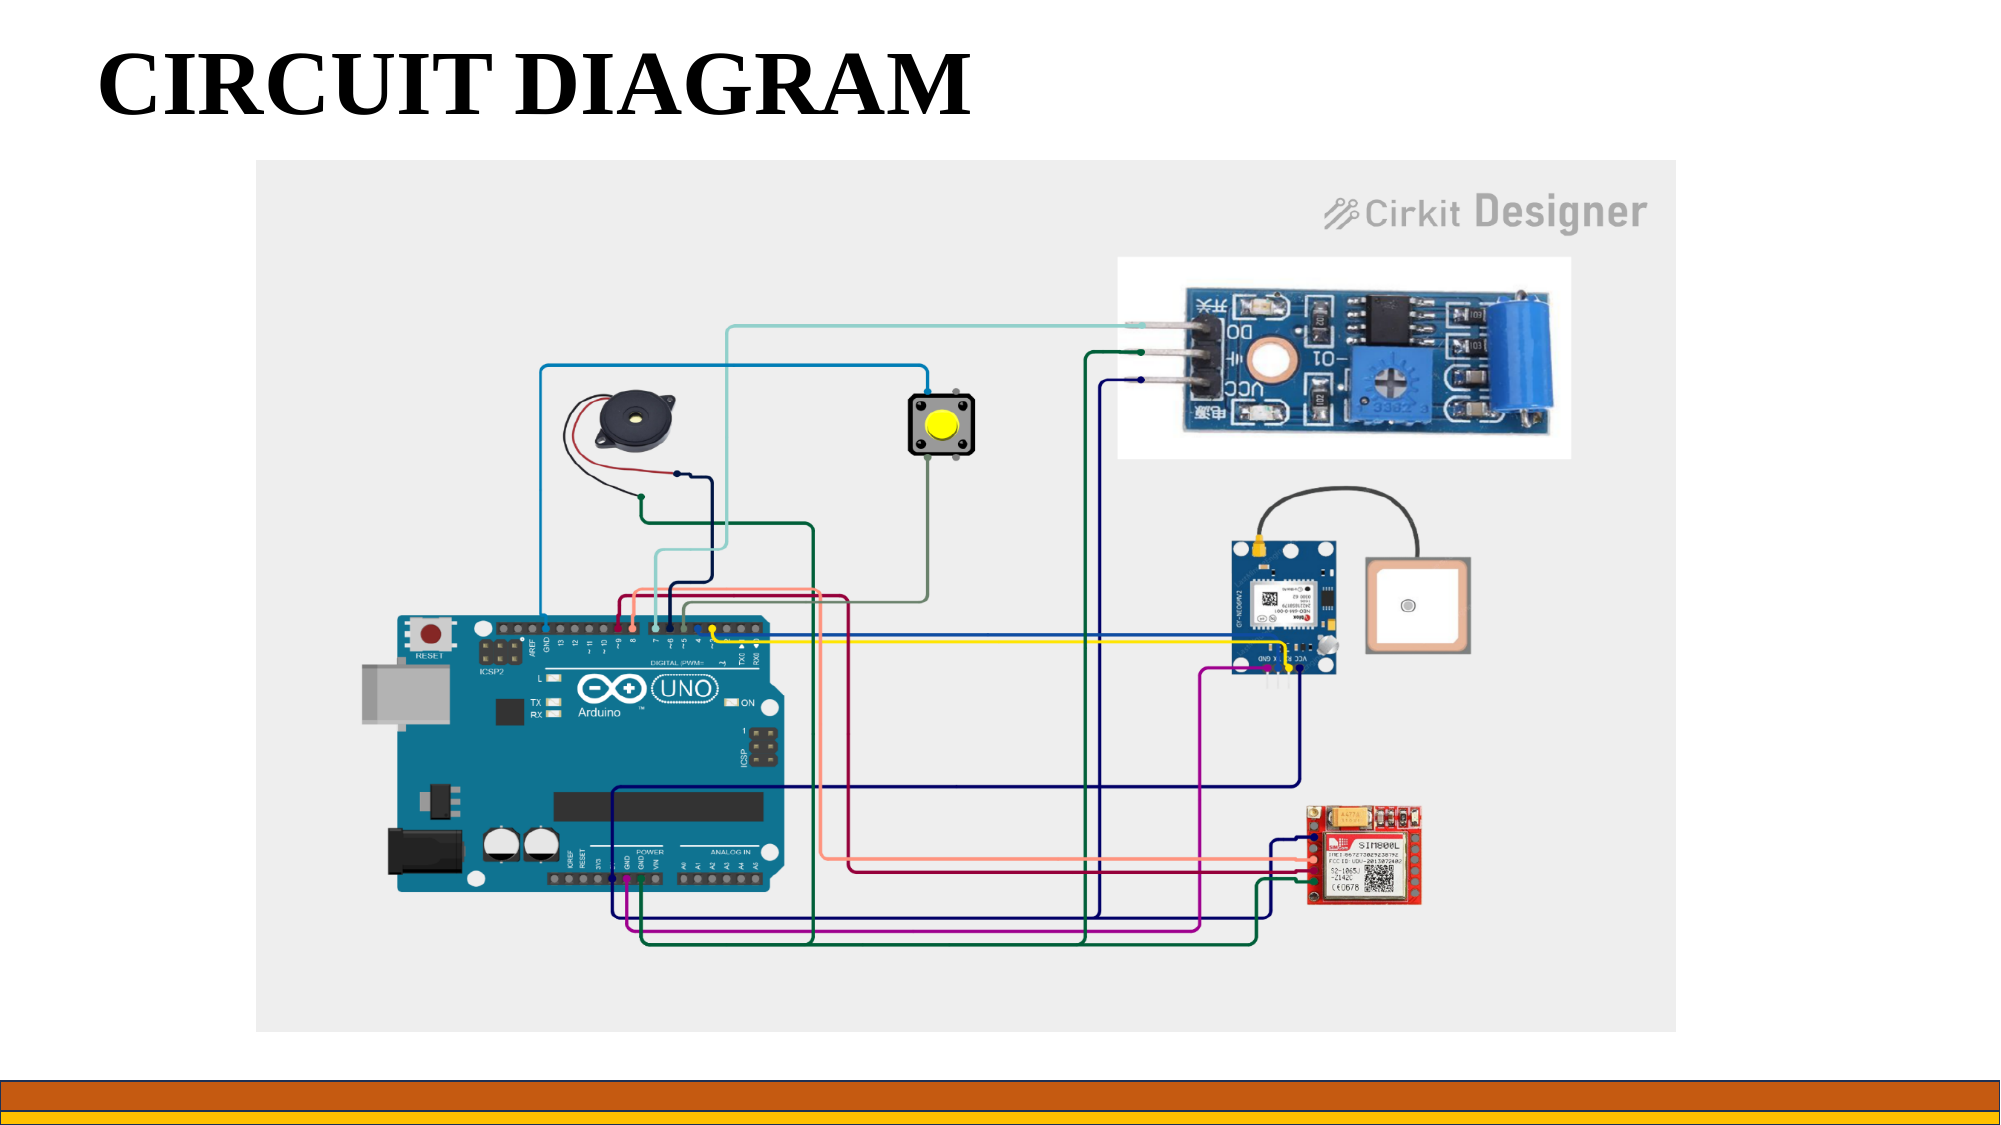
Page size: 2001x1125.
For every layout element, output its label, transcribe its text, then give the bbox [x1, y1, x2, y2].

picture [256, 160, 1676, 1032]
text_box [0, 1080, 2000, 1110]
text_box [0, 1110, 2000, 1125]
title CIRCUIT DIAGRAM [81, 0, 1806, 194]
